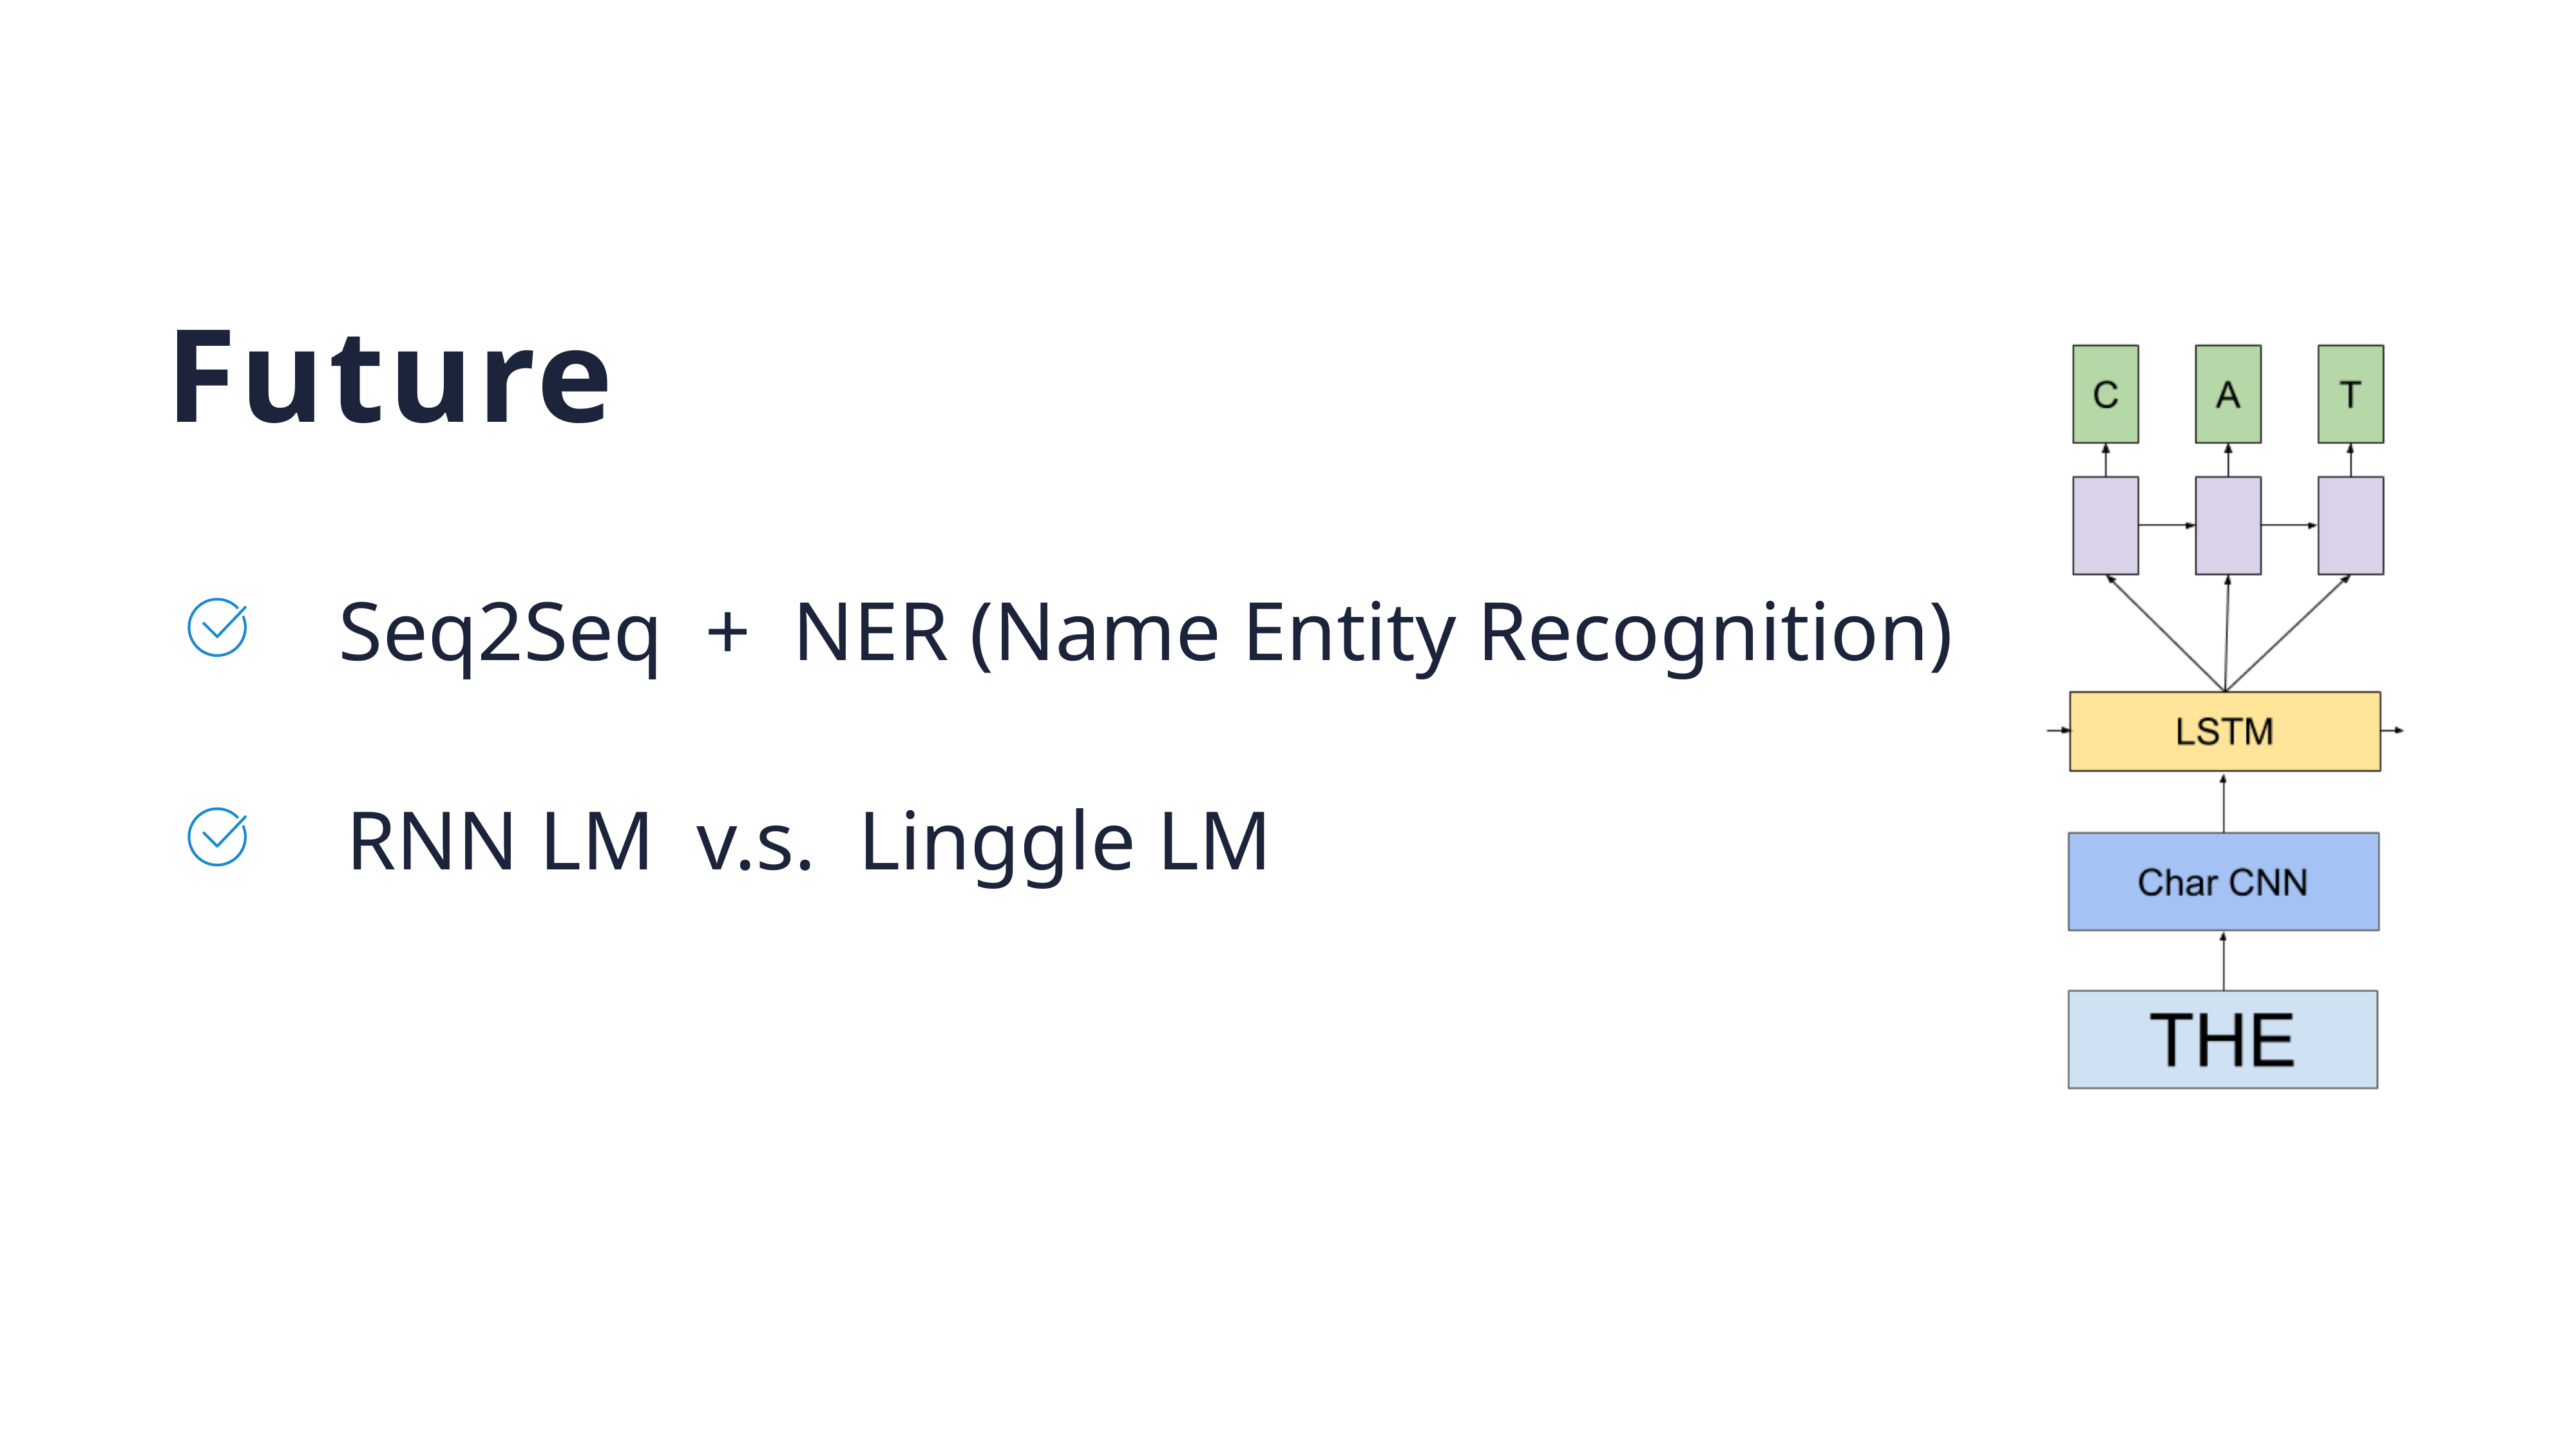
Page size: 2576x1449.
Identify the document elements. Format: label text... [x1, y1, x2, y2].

text_box [187, 807, 247, 867]
text_box Future [156, 289, 624, 453]
picture [2046, 328, 2410, 1092]
text_box RNN LM v.s. Linggle LM [336, 784, 1283, 891]
text_box [187, 598, 247, 658]
text_box Seq2Seq + NER (Name Entity Recognition) [329, 574, 1963, 681]
